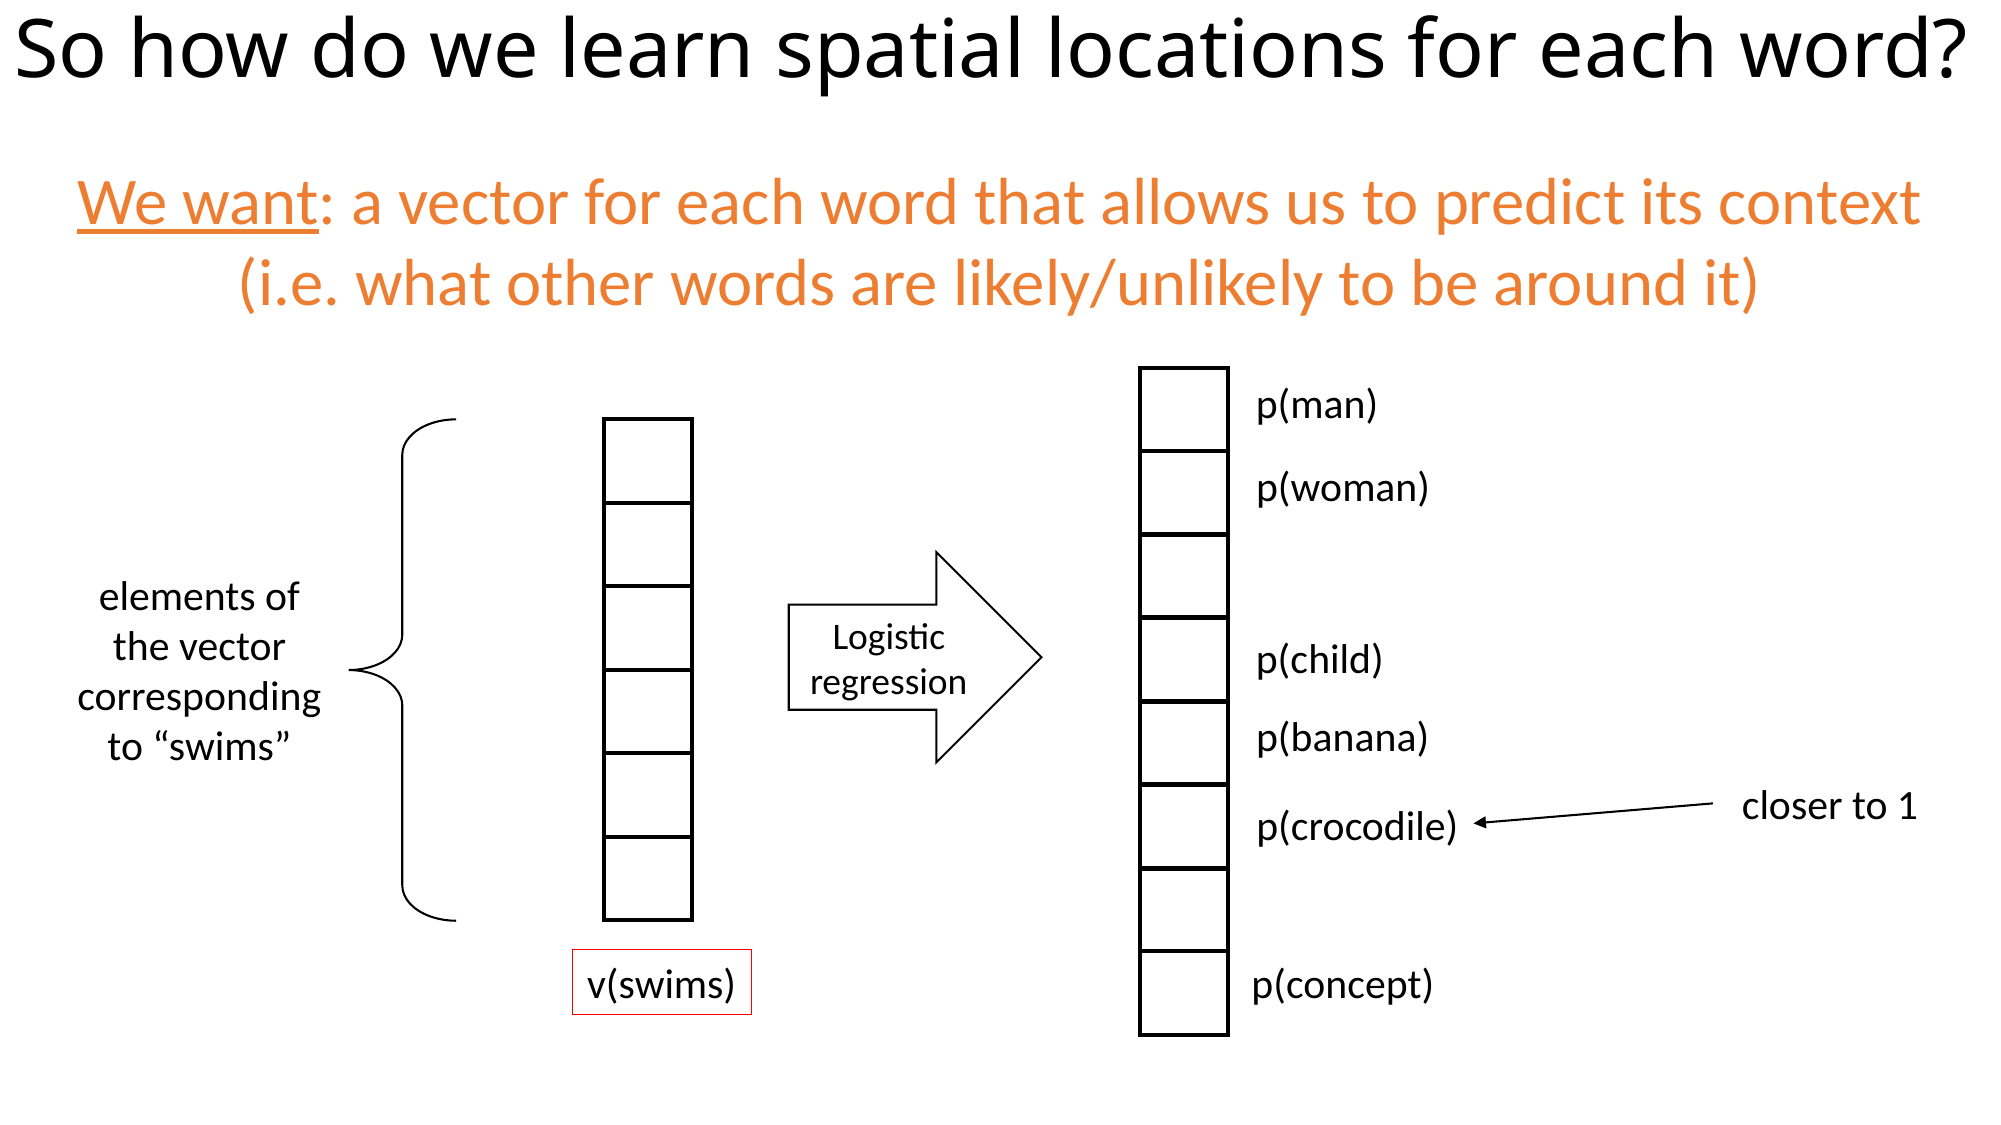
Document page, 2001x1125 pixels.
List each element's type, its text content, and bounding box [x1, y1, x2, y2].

text_box closer to 1 [1712, 771, 1948, 836]
table_cell [1142, 703, 1226, 782]
text_box p(banana) [1241, 701, 1445, 767]
table_cell [1142, 786, 1226, 866]
text_box p(crocodile) [1241, 791, 1474, 856]
text_box p(man) [1241, 369, 1394, 435]
table_cell [1142, 619, 1226, 699]
text_box elements of the vector corresponding to “swims” [57, 561, 342, 777]
text_box p(concept) [1236, 949, 1450, 1015]
table_cell [606, 588, 690, 668]
text_box [348, 418, 457, 922]
table_cell [1142, 453, 1226, 532]
table_cell [606, 755, 690, 835]
table_header [1142, 536, 1226, 615]
table_cell [1142, 953, 1226, 1033]
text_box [1474, 803, 1713, 824]
table_cell [606, 839, 690, 918]
text_box p(child) [1241, 624, 1400, 690]
table_cell [606, 672, 690, 751]
title So how do we learn spatial locations for each word? [0, 0, 2000, 188]
table_cell [1142, 870, 1226, 949]
text_box v(swims) [572, 949, 752, 1015]
text_box We want: a vector for each word that allows us to predict its context (i.e. what other words are likely/unlikely to be around it) [62, 150, 1938, 326]
table_header [606, 421, 690, 501]
text_box p(woman) [1241, 452, 1446, 518]
table_header [1142, 370, 1226, 449]
table_cell [606, 505, 690, 584]
text_box Logistic regression [787, 549, 1043, 765]
